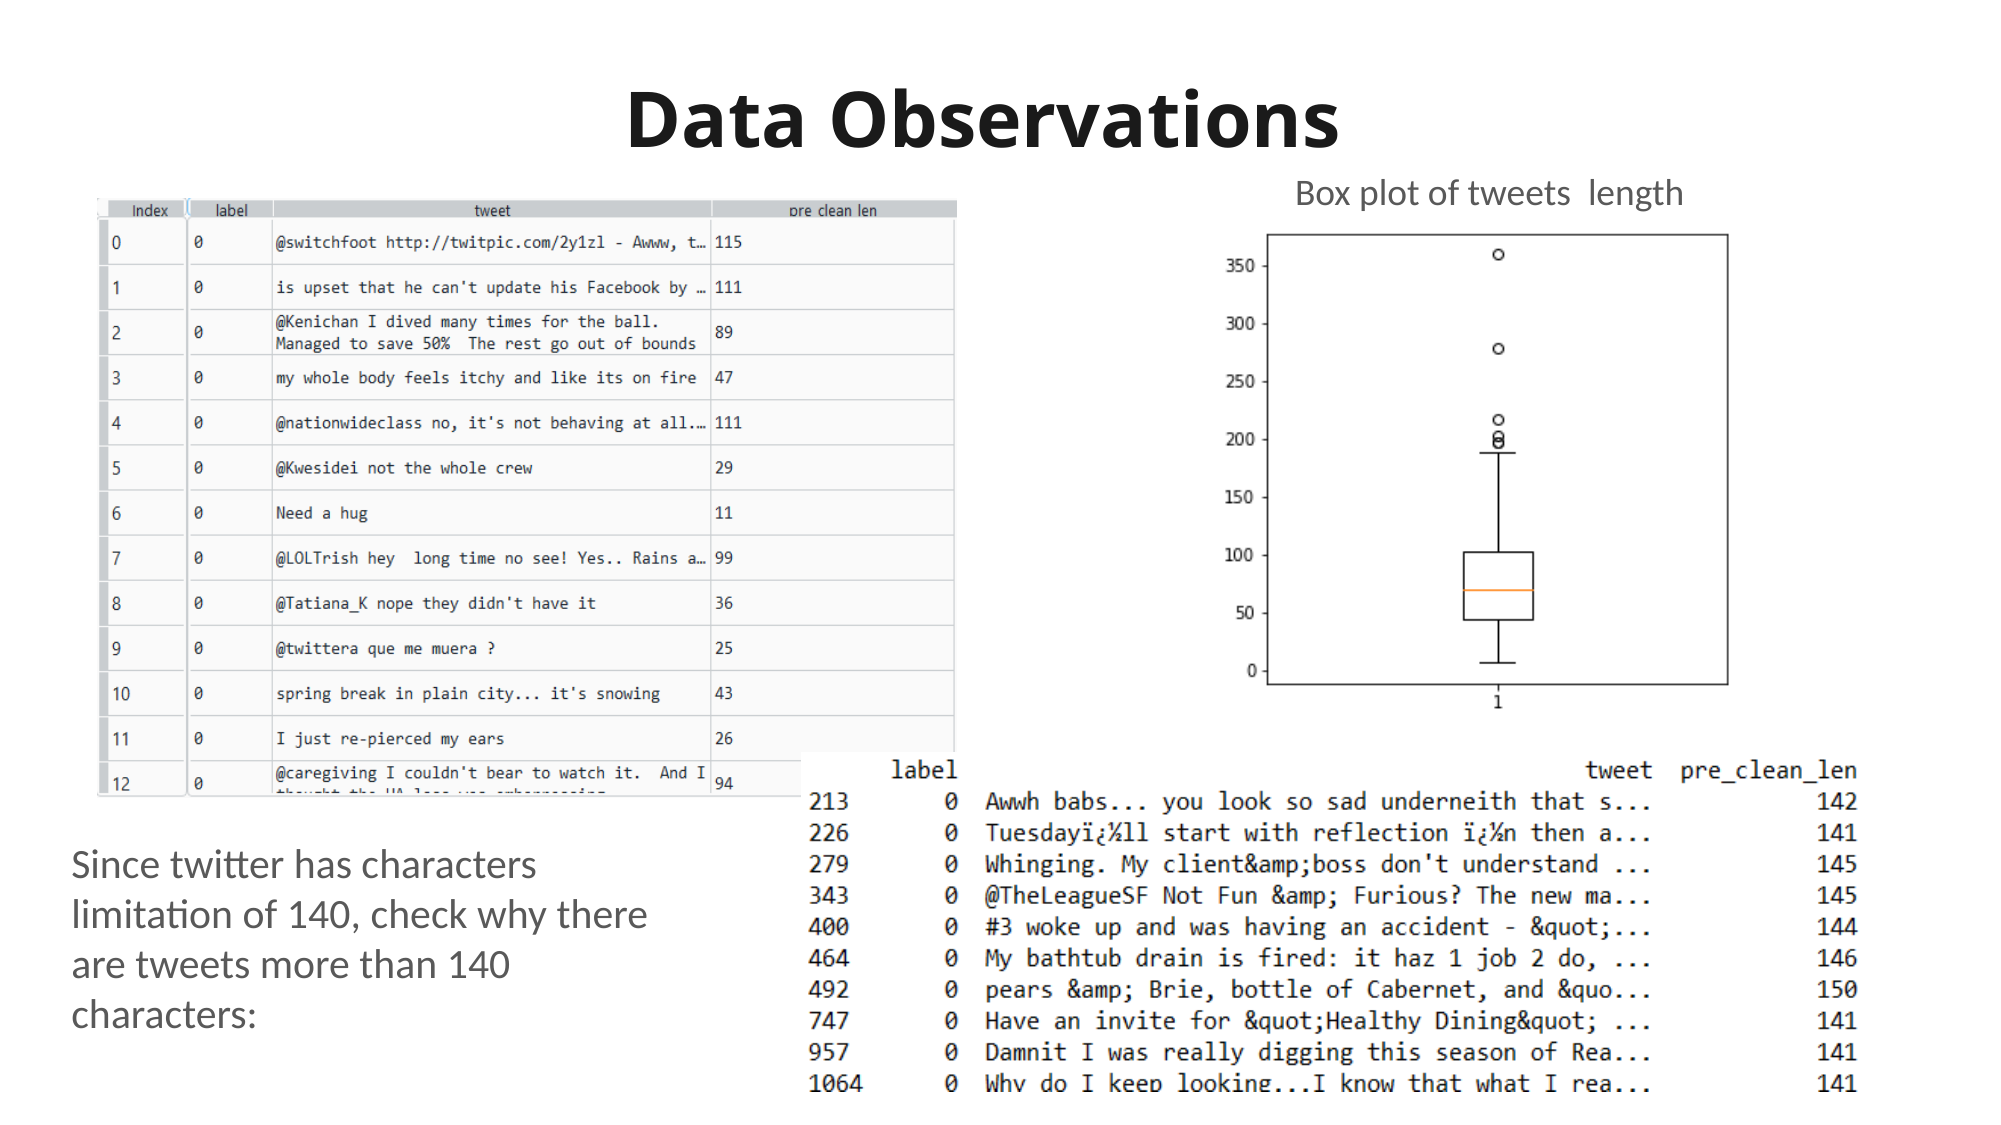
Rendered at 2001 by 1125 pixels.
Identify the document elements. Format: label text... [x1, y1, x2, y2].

text_box Box plot of tweets length [1279, 160, 1752, 221]
title Data Observations [56, 59, 1930, 186]
text_box Since twitter has characters limitation of 140, check why there are tweets more than 140 characters: [56, 828, 676, 1044]
picture [97, 198, 1876, 1092]
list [1205, 226, 1752, 712]
